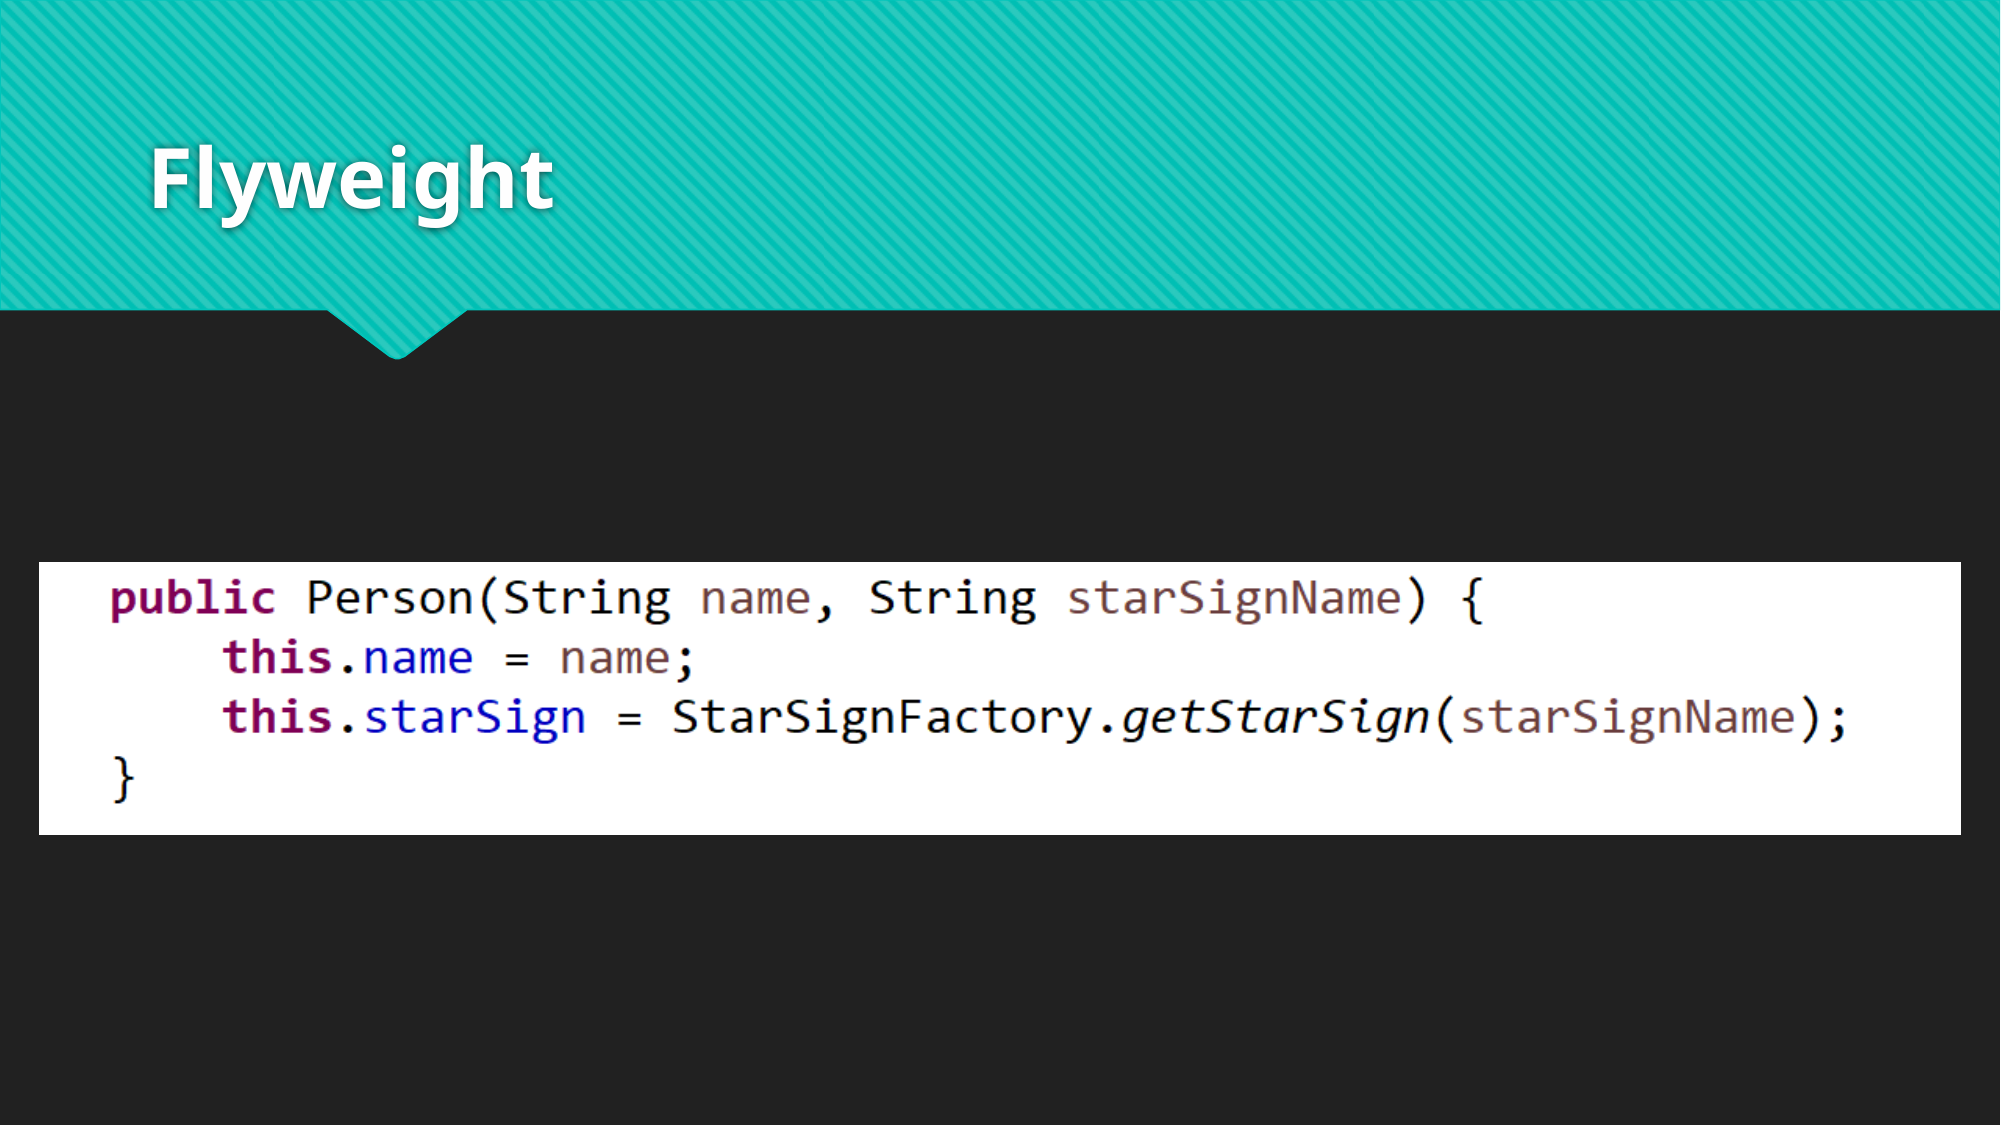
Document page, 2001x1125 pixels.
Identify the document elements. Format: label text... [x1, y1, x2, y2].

title Flyweight [132, 73, 1868, 233]
picture [38, 562, 1962, 835]
